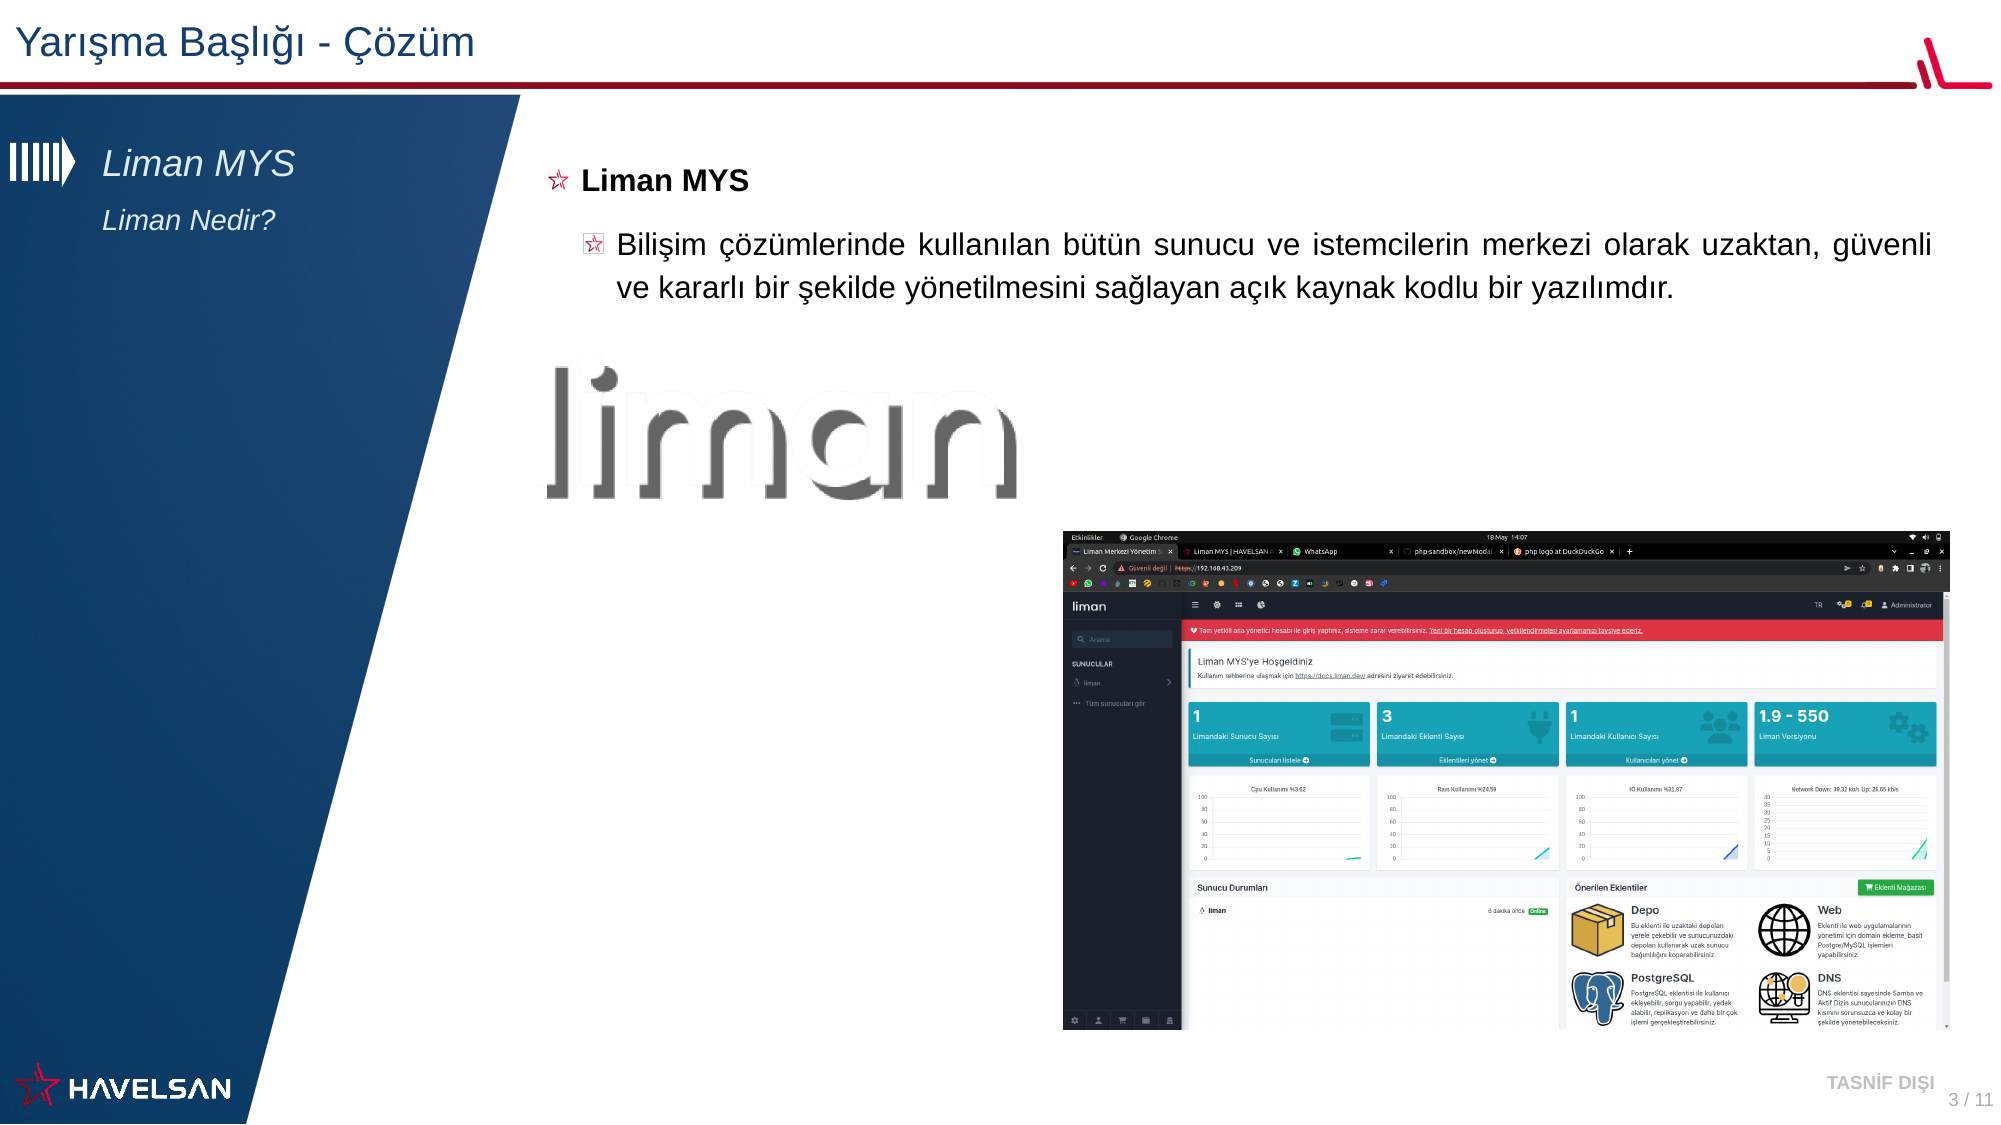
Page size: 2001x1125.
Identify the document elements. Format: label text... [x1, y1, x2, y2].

text_box Liman MYS Liman Nedir? [87, 136, 418, 319]
picture [0, 95, 546, 1125]
picture [534, 354, 1005, 488]
picture [1063, 531, 1950, 1030]
text_box Liman MYS Bilişim çözümlerinde kullanılan bütün sunucu ve istemcilerin merkezi olarak uzaktan, güvenli ve kararlı bir şekilde yönetilmesini sağlayan açık kaynak kodlu bir yazılımdır. [531, 147, 1950, 546]
picture [546, 167, 569, 191]
text_box Yarışma Başlığı - Çözüm [0, 13, 2000, 95]
picture [581, 231, 604, 254]
text_box TASNİF DIŞI [1812, 1056, 1956, 1102]
